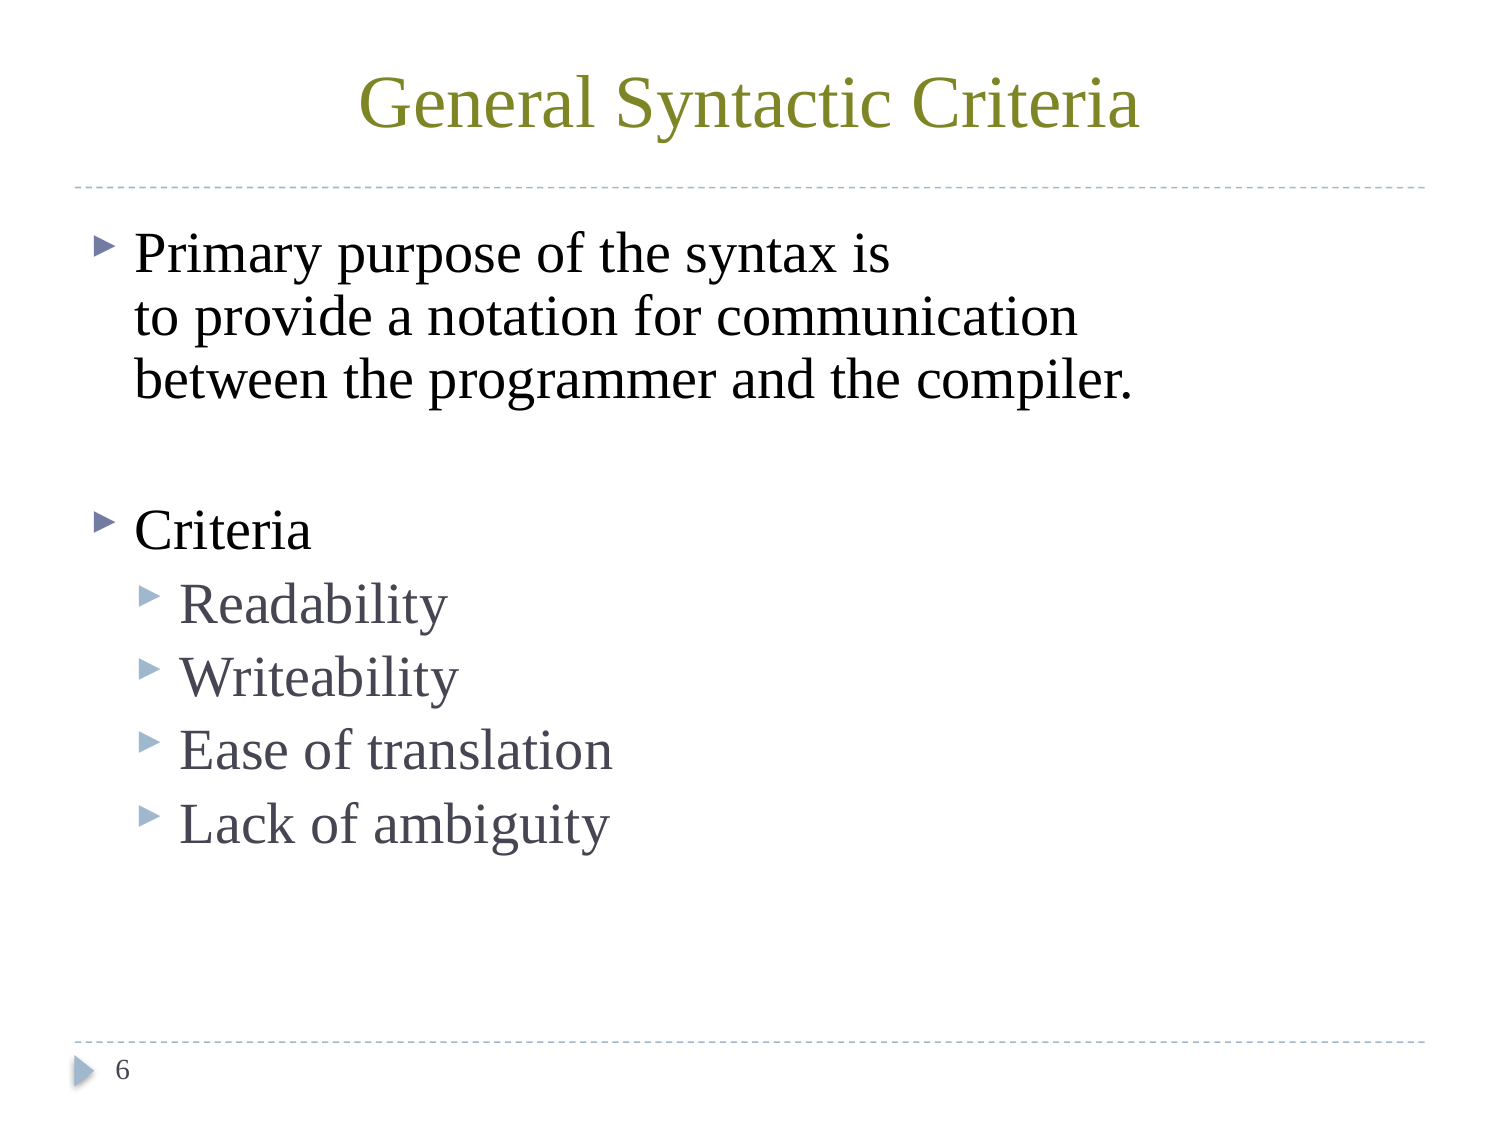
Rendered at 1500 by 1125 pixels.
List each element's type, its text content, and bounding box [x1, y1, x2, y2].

slide_number 6 [100, 1042, 426, 1103]
list Primary purpose of the syntax is to provide a notation for communication between the programmer and the compiler. Criteria Readability Writeability Ease of translation Lack of ambiguity [75, 215, 1425, 1025]
title General Syntactic Criteria [75, 24, 1425, 150]
